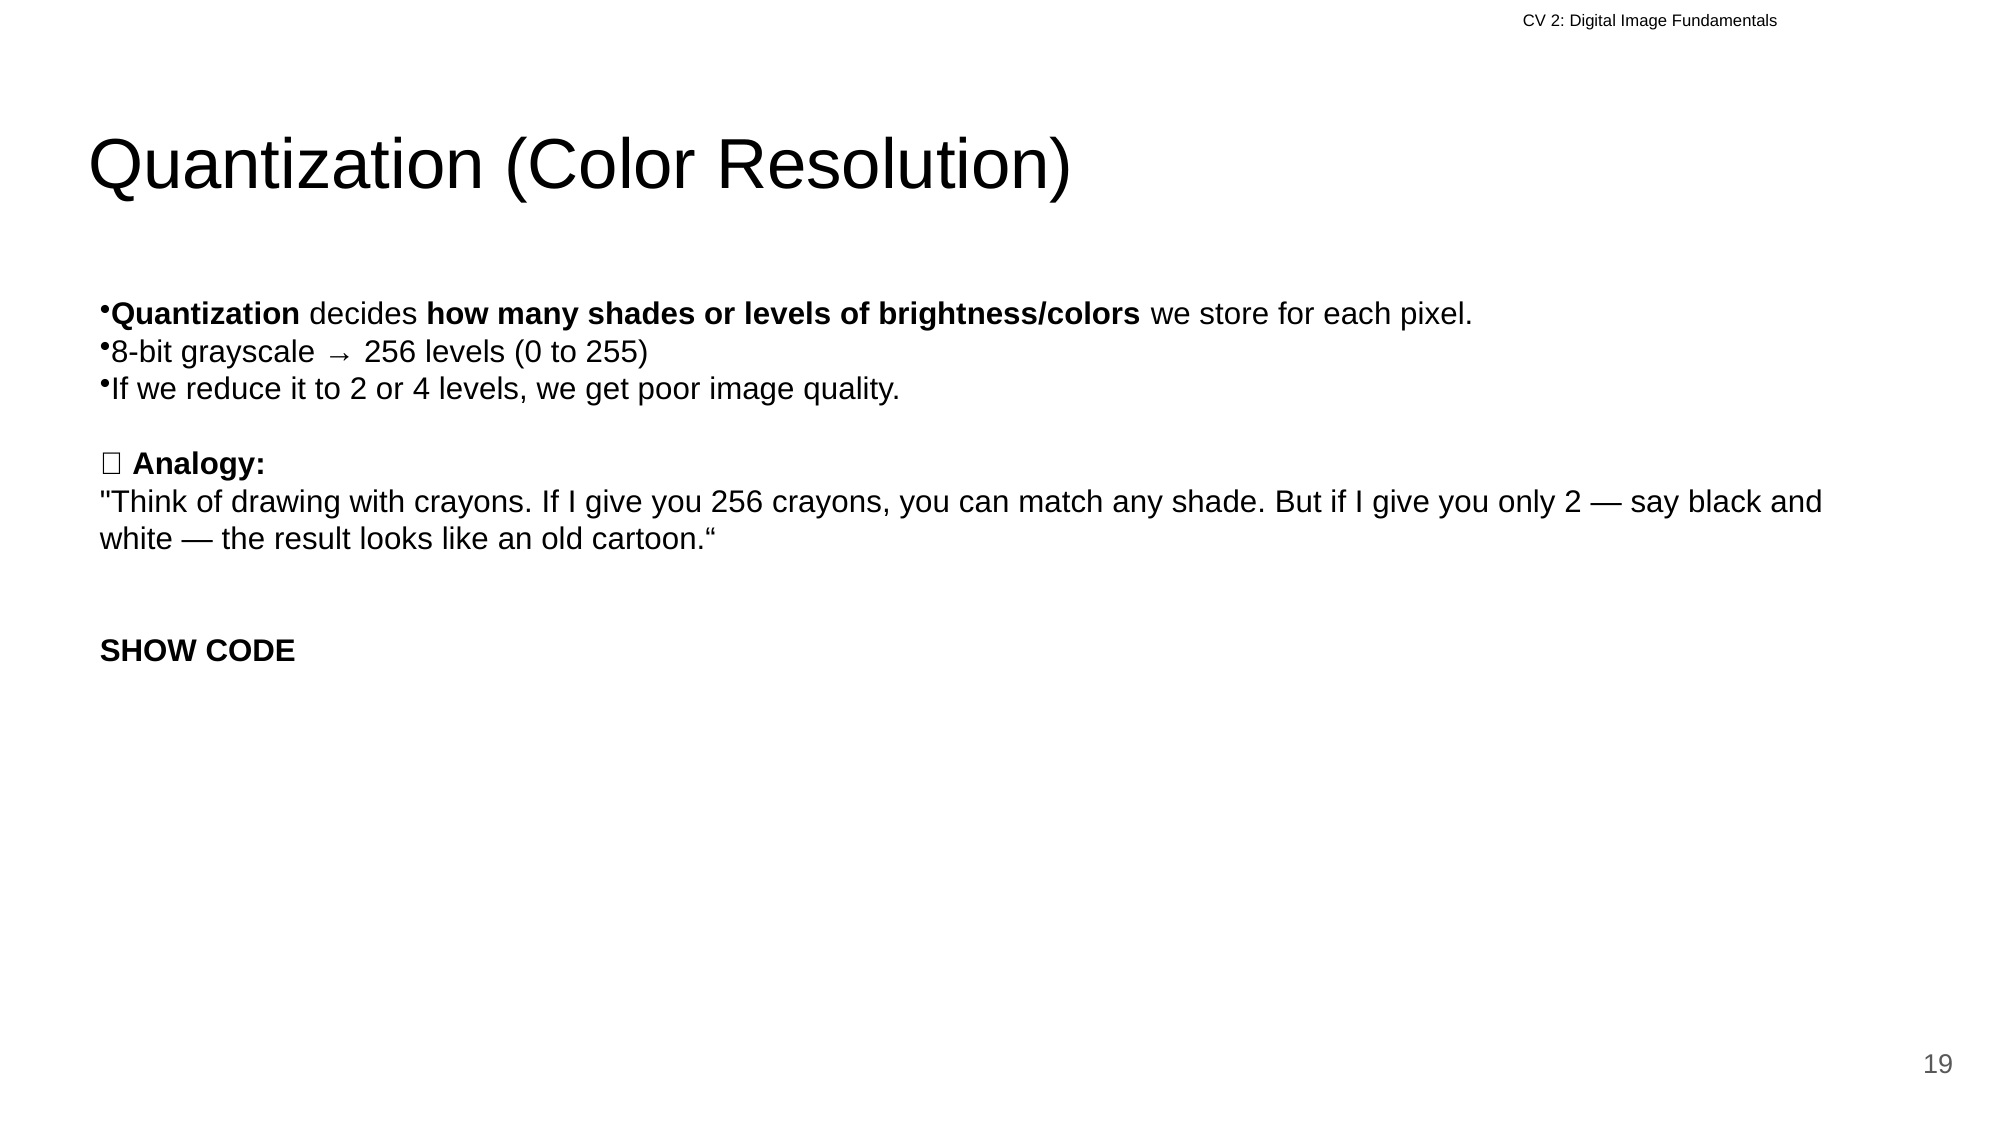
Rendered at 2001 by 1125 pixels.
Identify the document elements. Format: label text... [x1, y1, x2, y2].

list Quantization decides how many shades or levels of brightness/colors we store for each pixel. 8-bit grayscale → 256 levels (0 to 255) If we reduce it to 2 or 4 levels, we get poor image quality. 🎨 Analogy: "Think of drawing with crayons. If I give you 256 crayons, you can match any shade. But if I give you only 2 — say black and white — the result looks like an old cartoon.“ SHOW CODE [85, 135, 1854, 789]
title Quantization (Color Resolution) [68, 97, 1932, 223]
slide_number 19 [1853, 1019, 1974, 1106]
